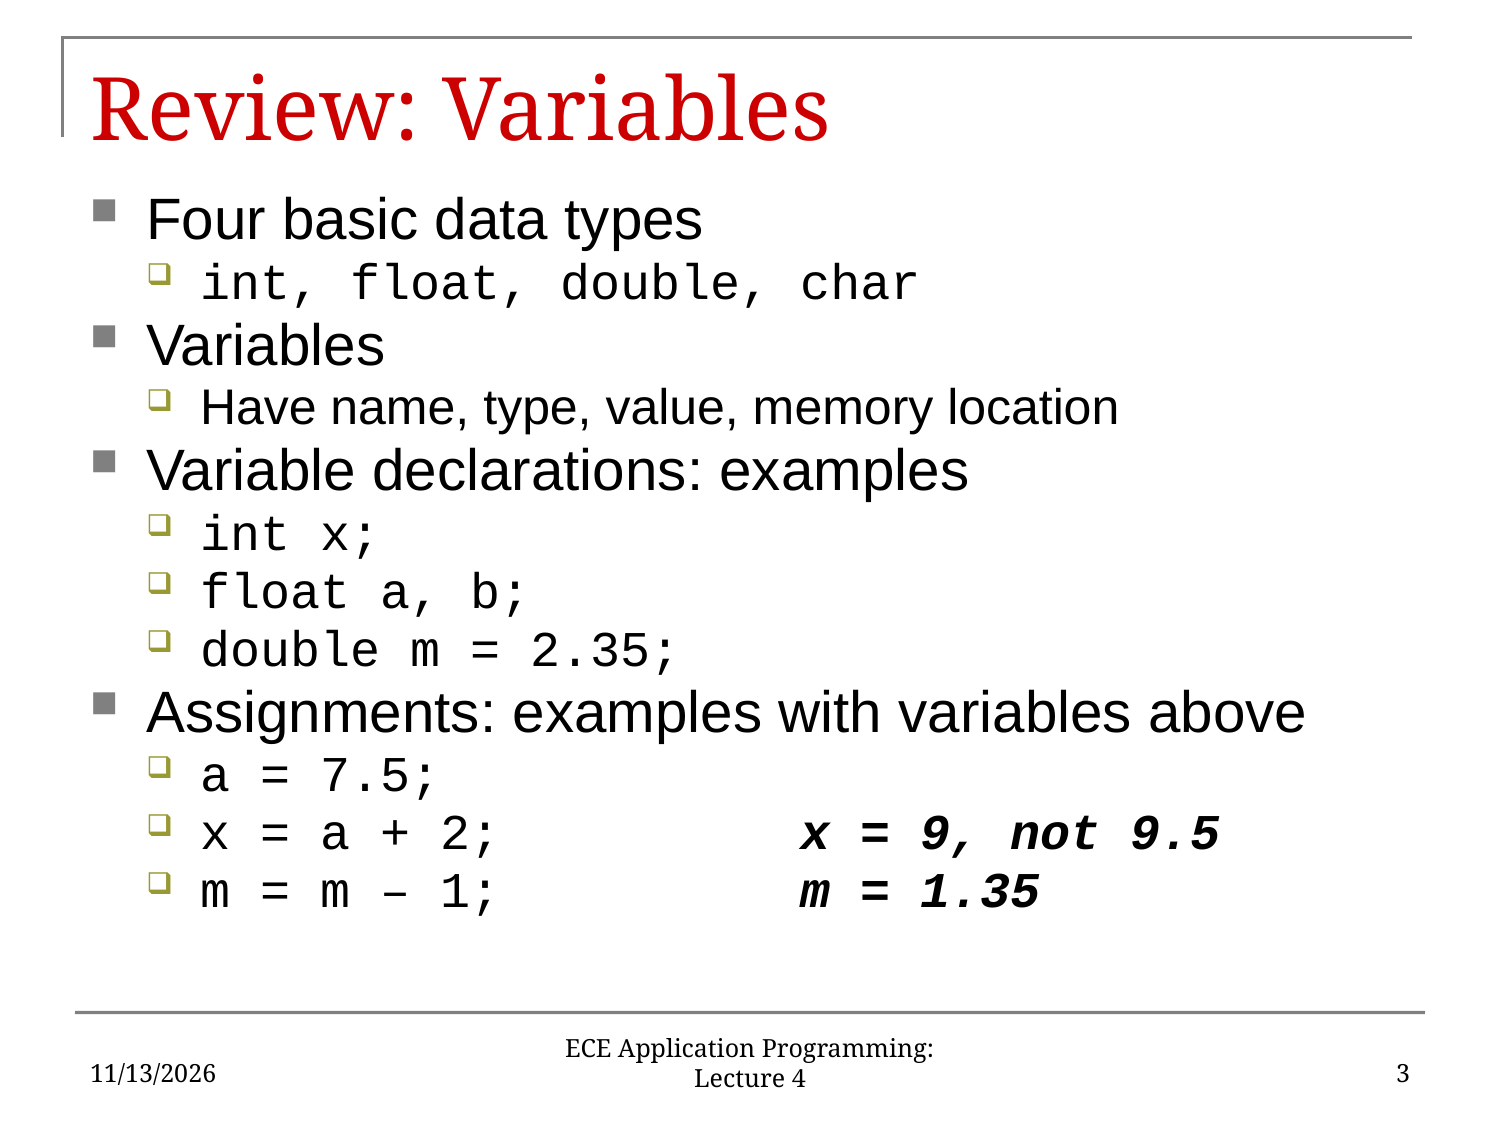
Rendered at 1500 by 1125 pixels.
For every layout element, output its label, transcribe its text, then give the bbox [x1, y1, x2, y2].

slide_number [74, 1023, 426, 1100]
slide_number 3 [1074, 1023, 1426, 1100]
list Four basic data types int, float, double, char Variables Have name, type, value, memory location Variable declarations: examples int x; float a, b; double m = 2.35; Assignments: examples with variables above a = 7.5; x = a + 2; x = 9, not 9.5 m = m – 1; m = 1.35 [75, 187, 1425, 1006]
title Review: Variables [75, 45, 1425, 163]
footer ECE Application Programming: Lecture 4 [512, 1024, 988, 1101]
